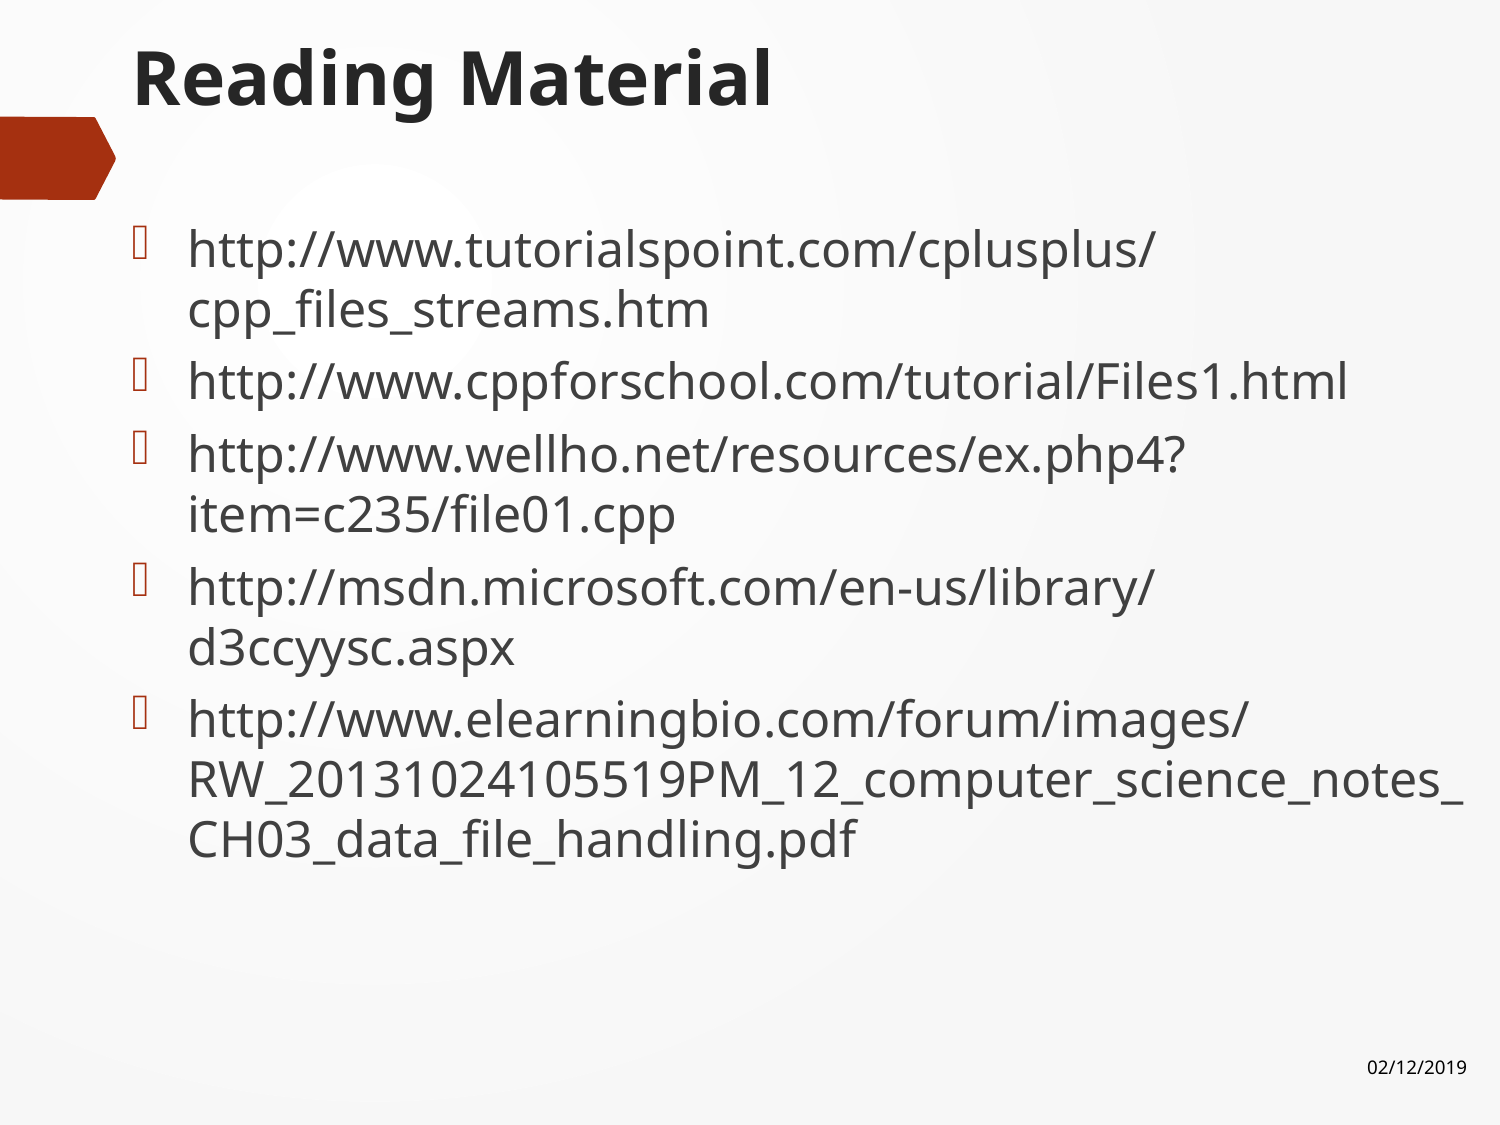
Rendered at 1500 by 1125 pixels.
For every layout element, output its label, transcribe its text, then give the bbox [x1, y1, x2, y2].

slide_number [1260, 1037, 1483, 1098]
title Reading Material [116, 23, 1483, 158]
list http://www.tutorialspoint.com/cplusplus/cpp_files_streams.htm http://www.cppforschool.com/tutorial/Files1.html http://www.wellho.net/resources/ex.php4?item=c235/file01.cpp http://msdn.microsoft.com/en-us/library/d3ccyysc.aspx http://www.elearningbio.com/forum/images/RW_20131024105519PM_12_computer_science_notes_CH03_data_file_handling.pdf [116, 210, 1483, 1029]
